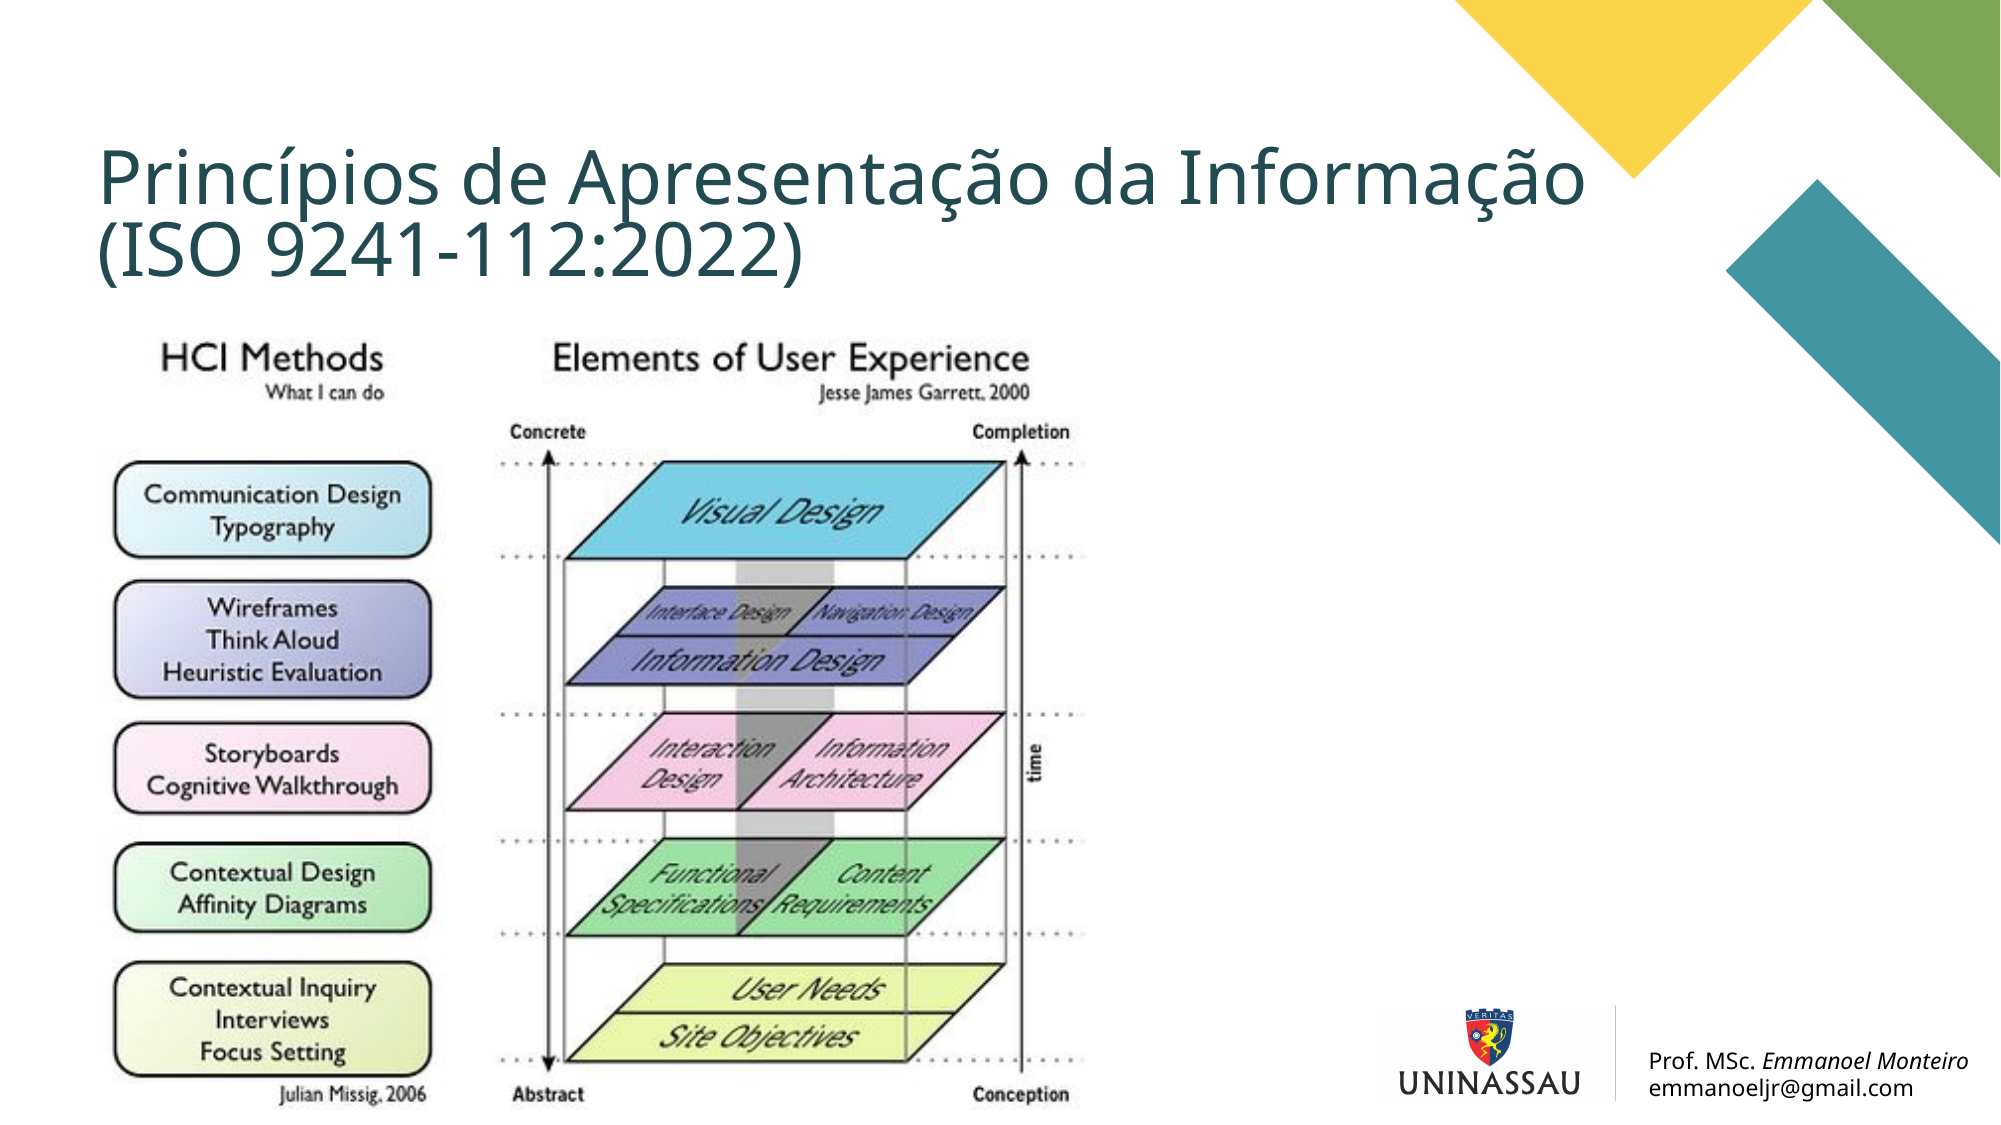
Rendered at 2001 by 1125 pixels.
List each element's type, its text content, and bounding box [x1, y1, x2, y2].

picture [1373, 1005, 1616, 1101]
text_box Prof. MSc. Emmanoel Monteiro emmanoeljr@gmail.com [1633, 1038, 2000, 1109]
picture [97, 322, 1089, 1110]
title Princípios de Apresentação da Informação (ISO 9241-112:2022) [97, 32, 1898, 291]
